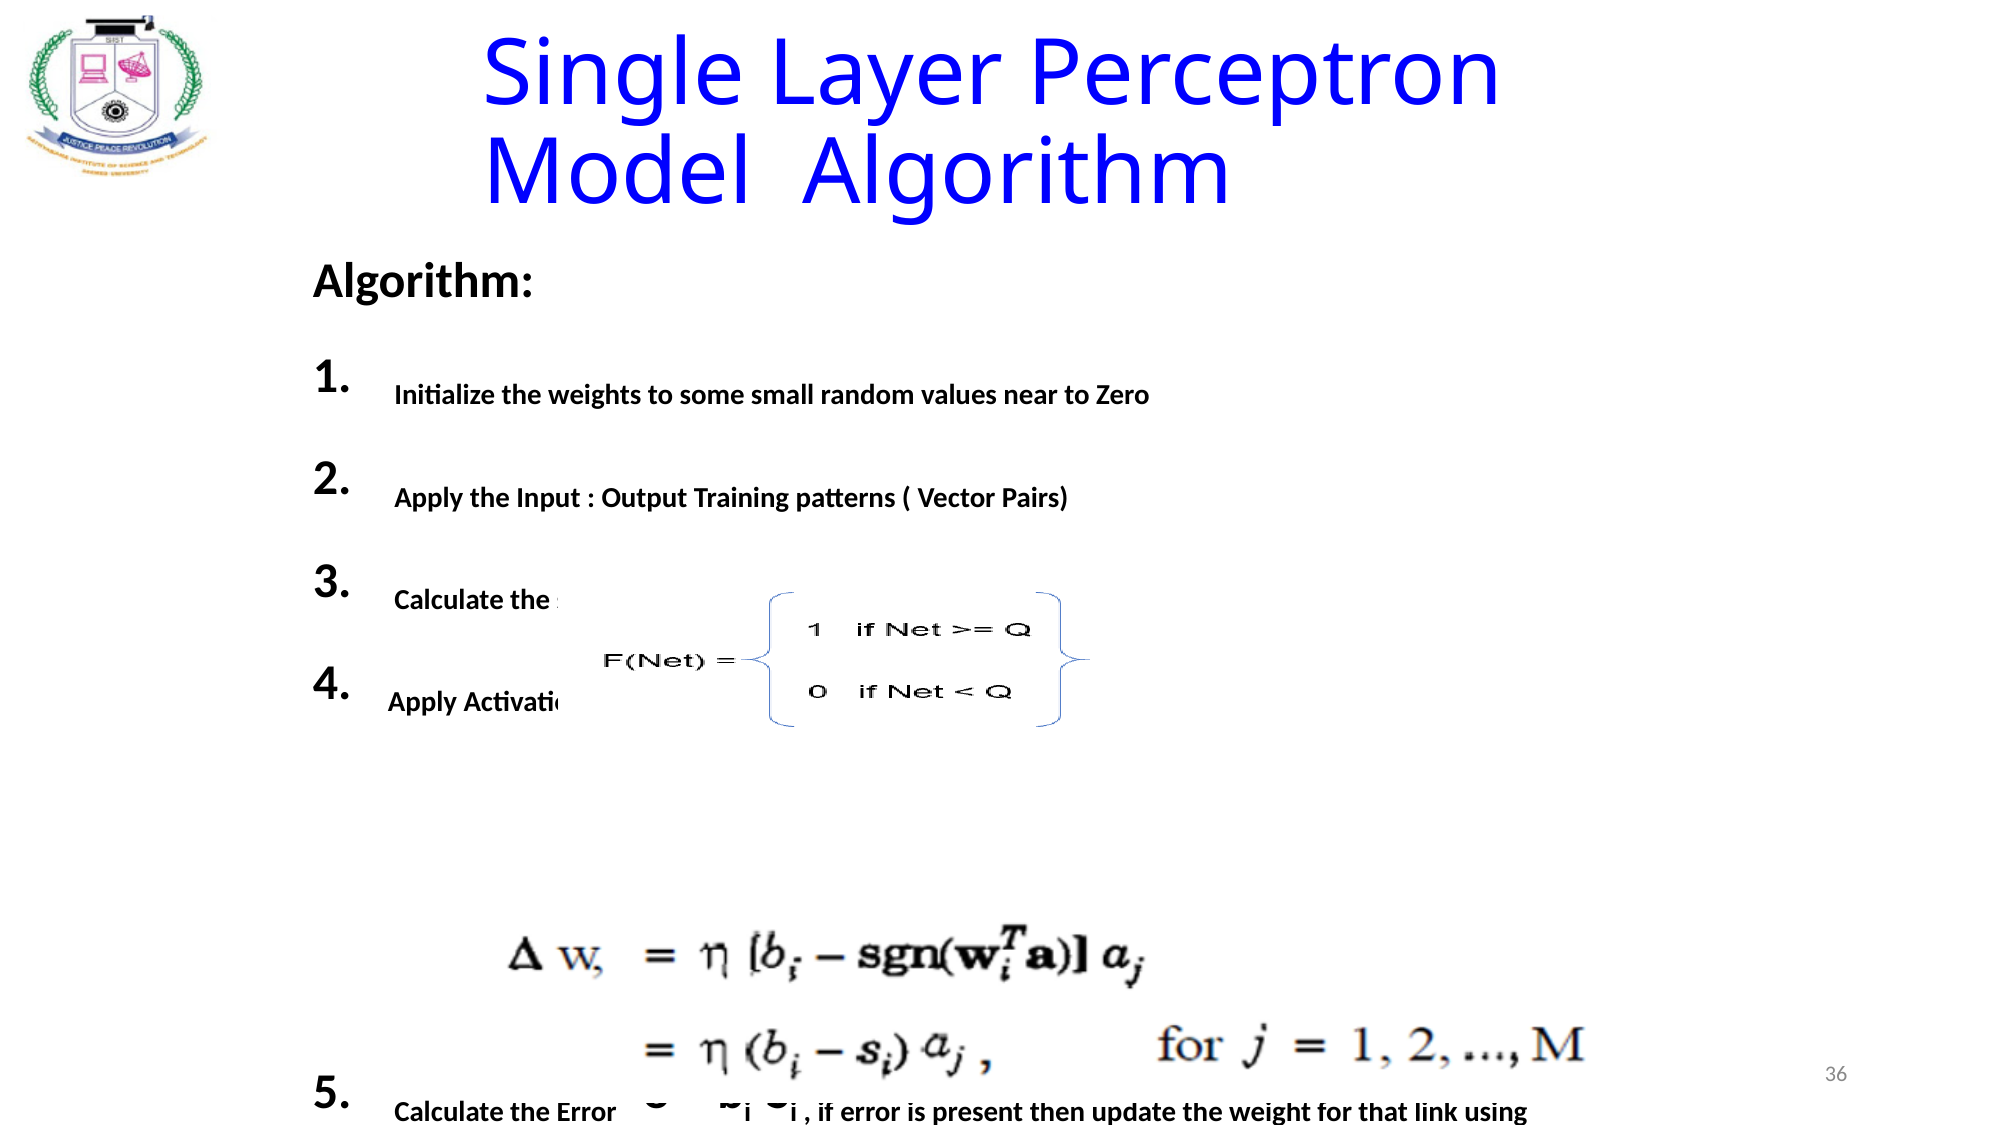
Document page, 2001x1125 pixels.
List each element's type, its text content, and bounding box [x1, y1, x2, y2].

picture [467, 918, 1628, 1103]
slide_number 36 [1628, 1042, 1863, 1103]
text_box Algorithm: Initialize the weights to some small random values near to Zero Apply the Input : Output Training patterns ( Vector Pairs) Calculate the summing part value Net = Σ aiwi-θ Apply Activation function and calculate the output Calculate the Error δ = bi-Si , if error is present then update the weight for that link using [300, 247, 1583, 924]
title Single Layer Perceptron Model Algorithm [467, 0, 1750, 248]
picture [558, 574, 1123, 759]
picture [0, 0, 222, 194]
